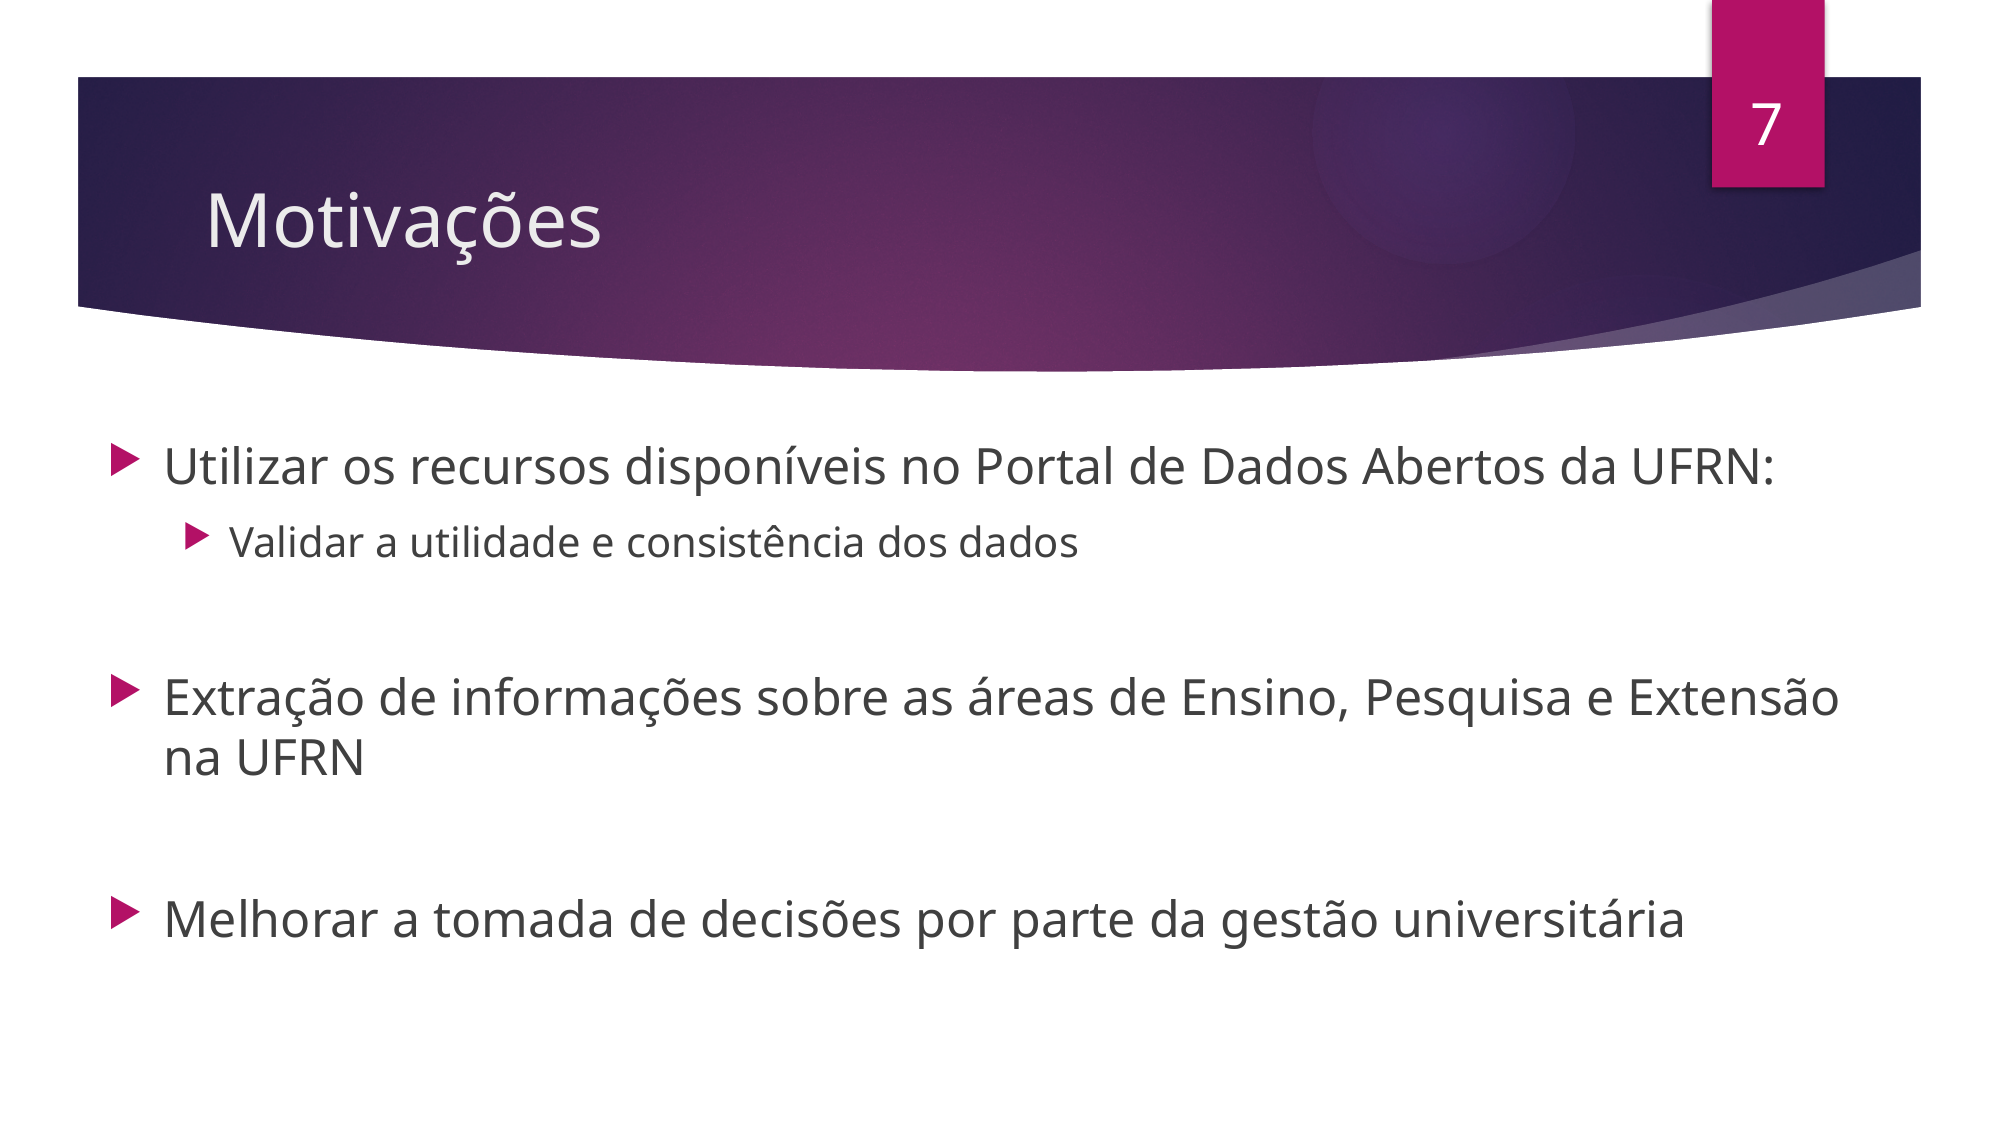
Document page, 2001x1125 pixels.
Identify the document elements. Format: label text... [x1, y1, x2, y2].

slide_number 7 [1698, 48, 1836, 175]
list Utilizar os recursos disponíveis no Portal de Dados Abertos da UFRN: Validar a utilidade e consistência dos dados Extração de informações sobre as áreas de Ensino, Pesquisa e Extensão na UFRN Melhorar a tomada de decisões por parte da gestão universitária [92, 427, 1904, 988]
title Motivações [189, 159, 1627, 276]
